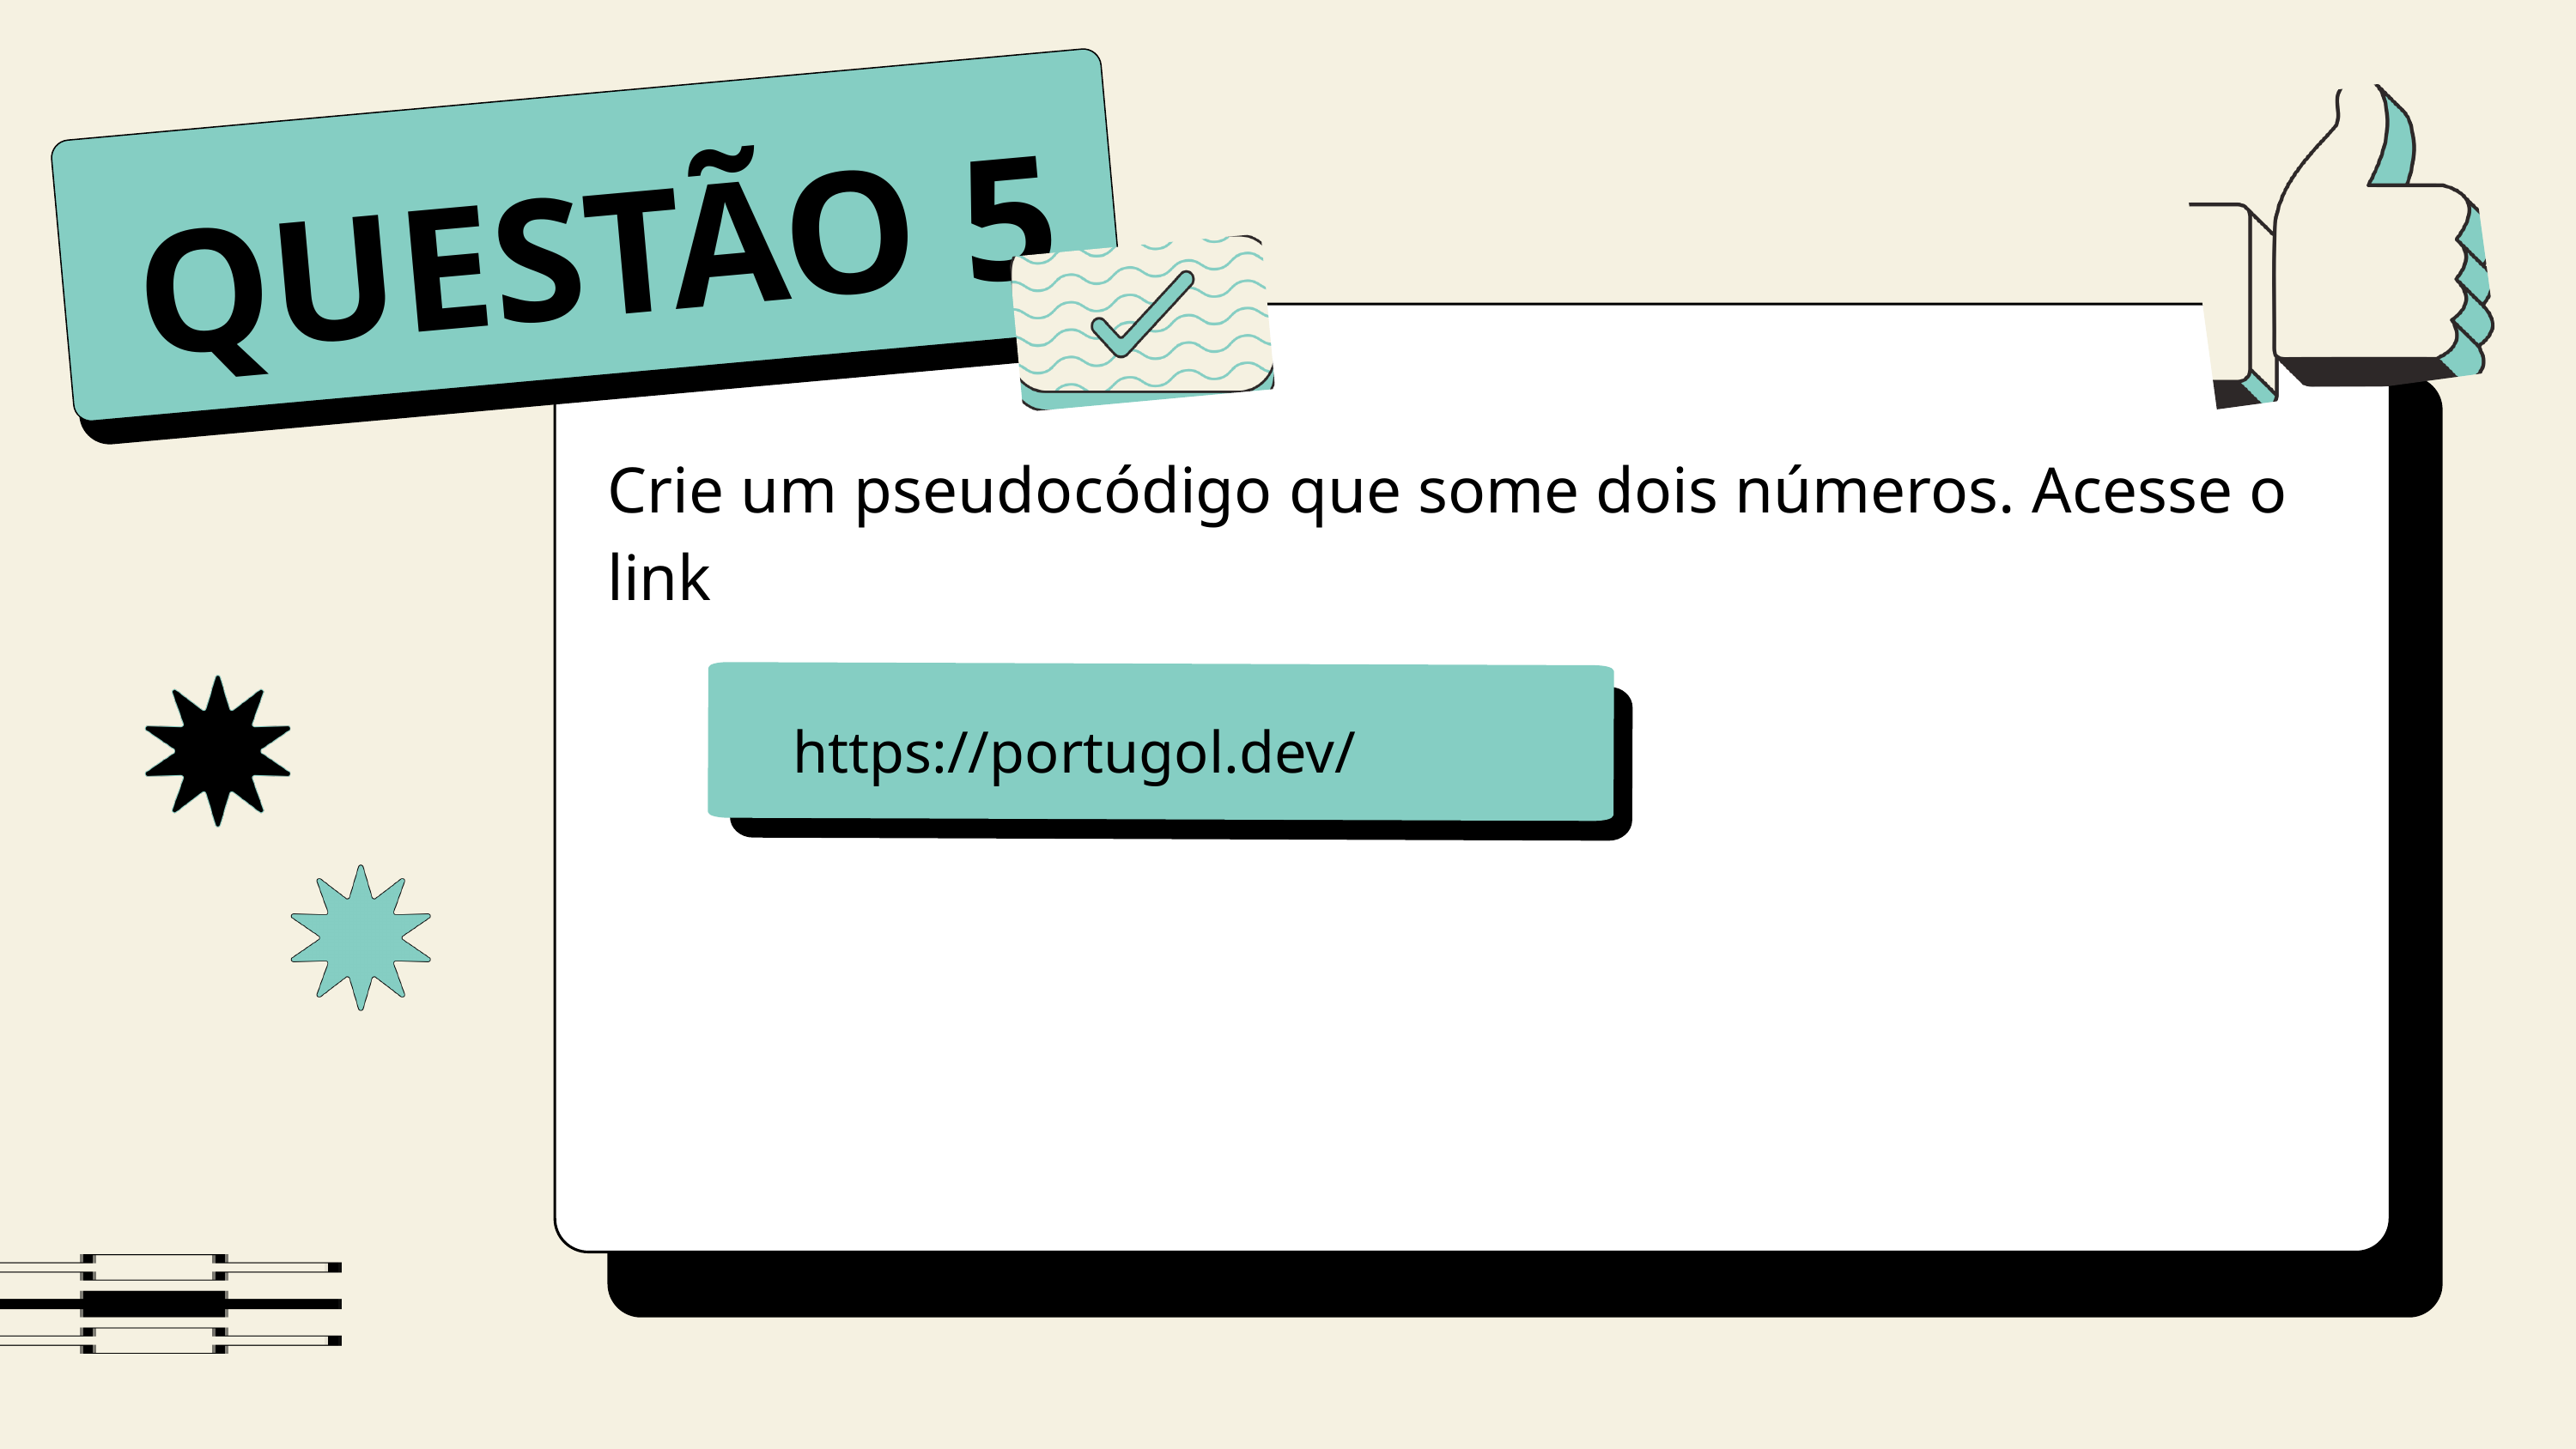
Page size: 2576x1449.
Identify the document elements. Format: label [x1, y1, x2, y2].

text_box [60, 94, 1117, 402]
text_box [2176, 72, 2501, 379]
text_box [730, 685, 1633, 840]
text_box [607, 375, 2443, 1318]
text_box [1121, 233, 1267, 302]
text_box [144, 675, 291, 828]
text_box [0, 1254, 342, 1354]
text_box [554, 303, 2391, 1252]
text_box [290, 864, 431, 1011]
text_box [709, 665, 1613, 818]
